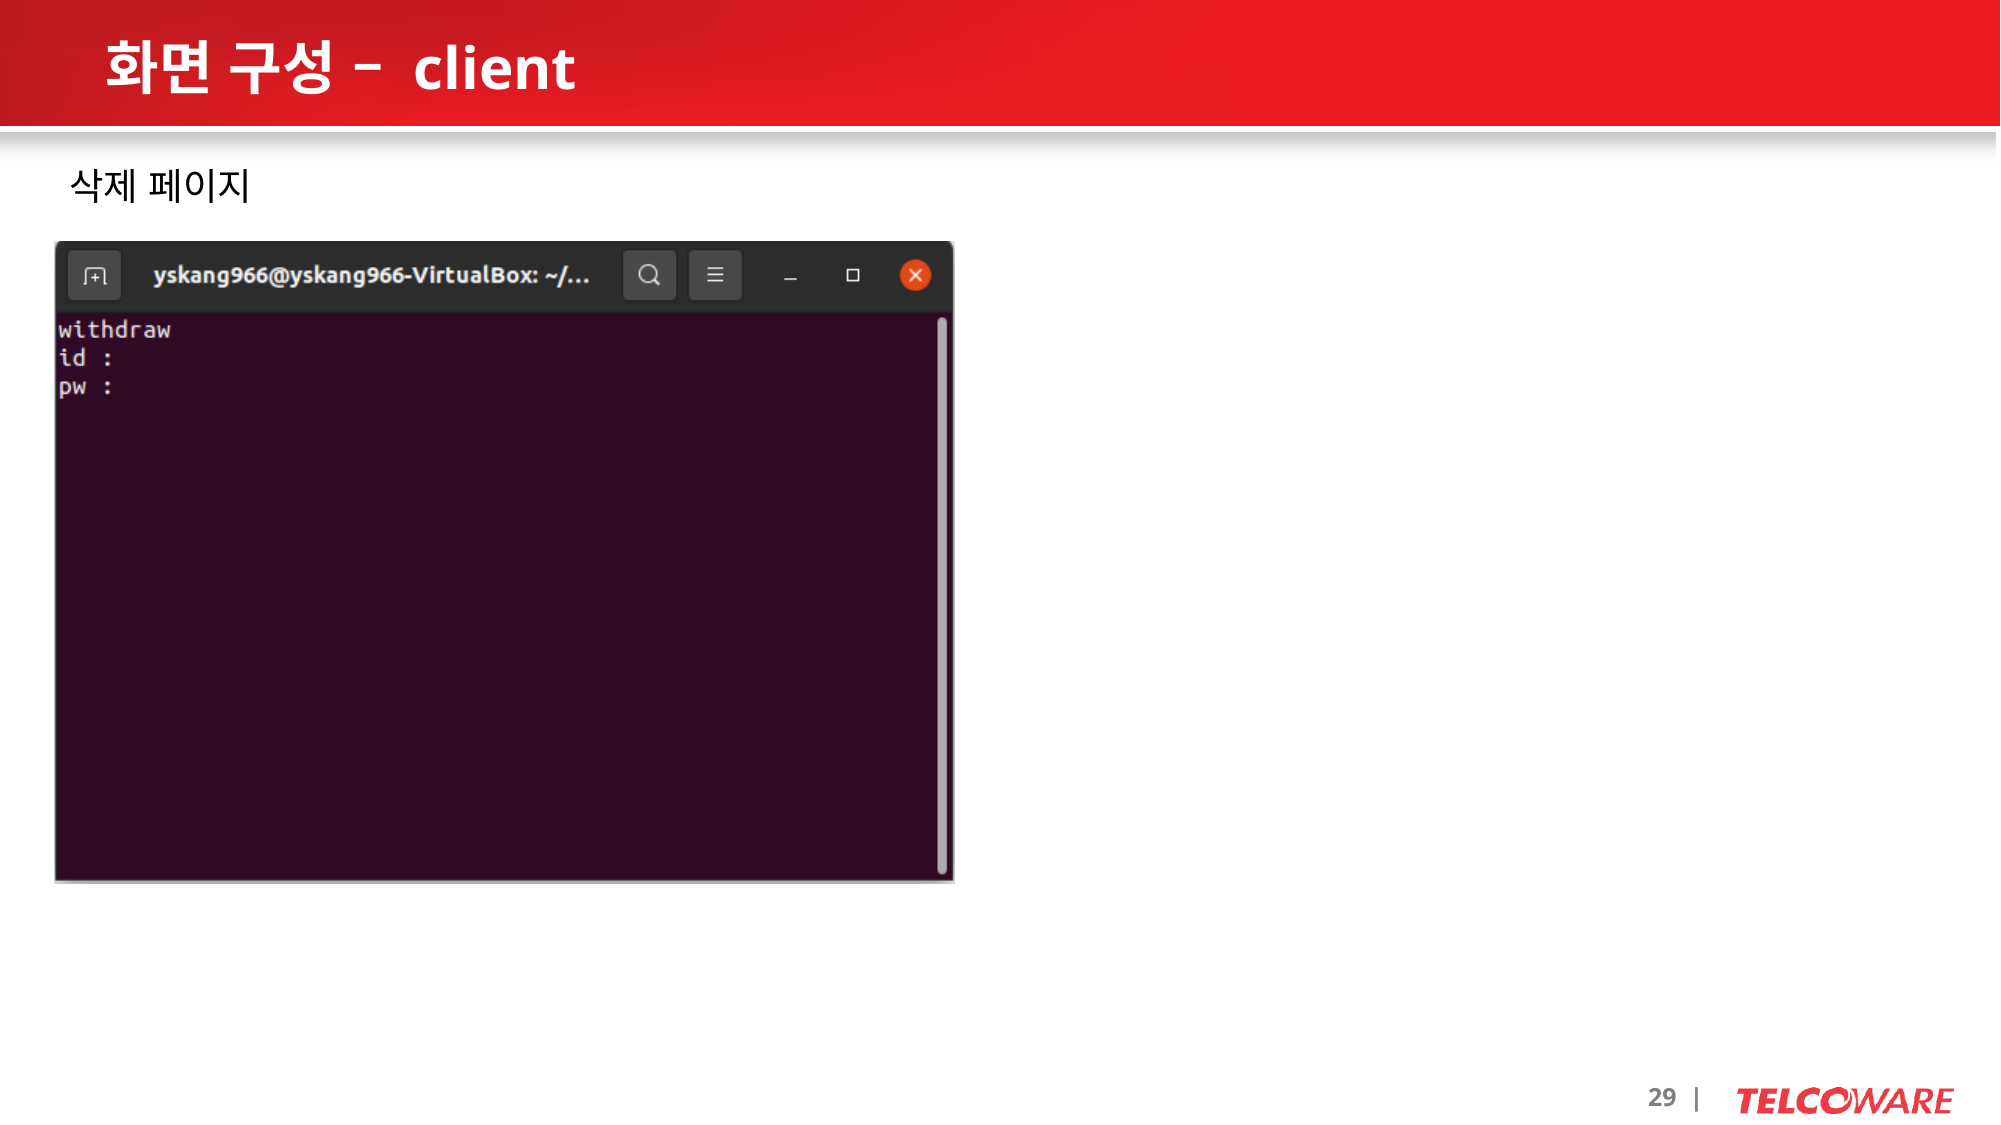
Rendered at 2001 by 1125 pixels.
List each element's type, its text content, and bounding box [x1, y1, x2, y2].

text_box 화면 구성 – client [90, 23, 793, 109]
picture [0, 0, 2000, 1125]
text_box 삭제 페이지 [54, 155, 885, 216]
